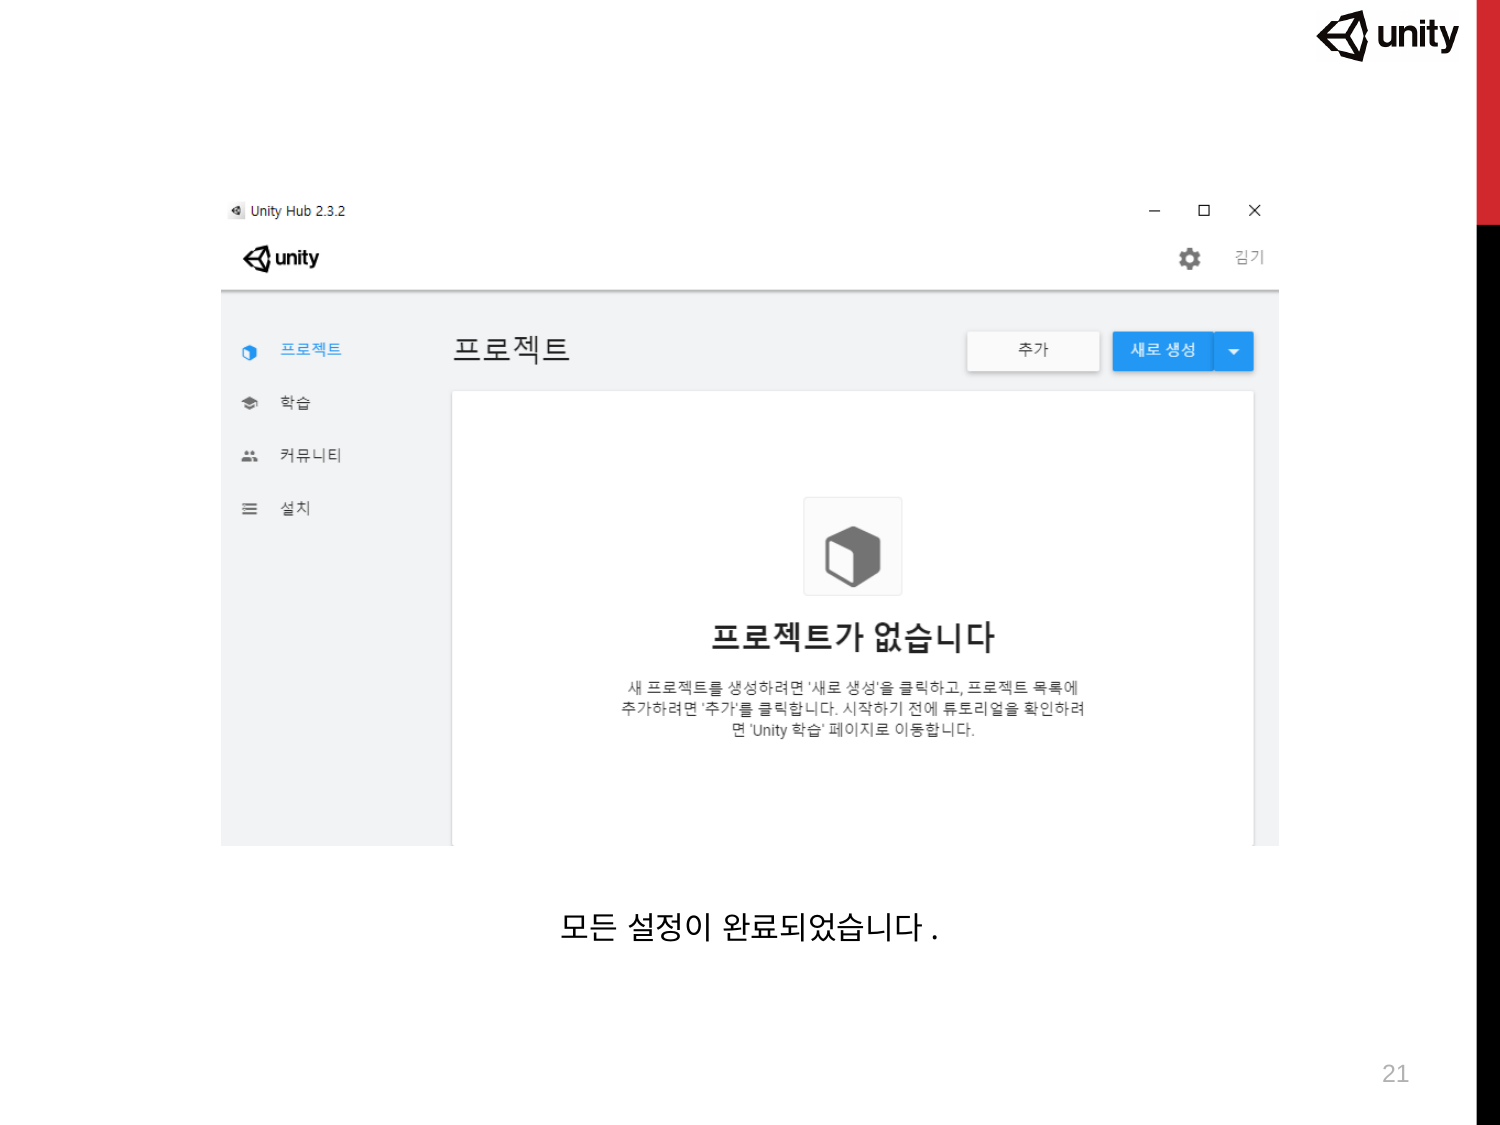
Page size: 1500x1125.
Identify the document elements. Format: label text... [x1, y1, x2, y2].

list 모든 설정이 완료되었습니다. [88, 869, 1412, 985]
picture [1316, 10, 1459, 62]
slide_number 21 [1074, 1042, 1425, 1103]
picture [220, 195, 1280, 847]
